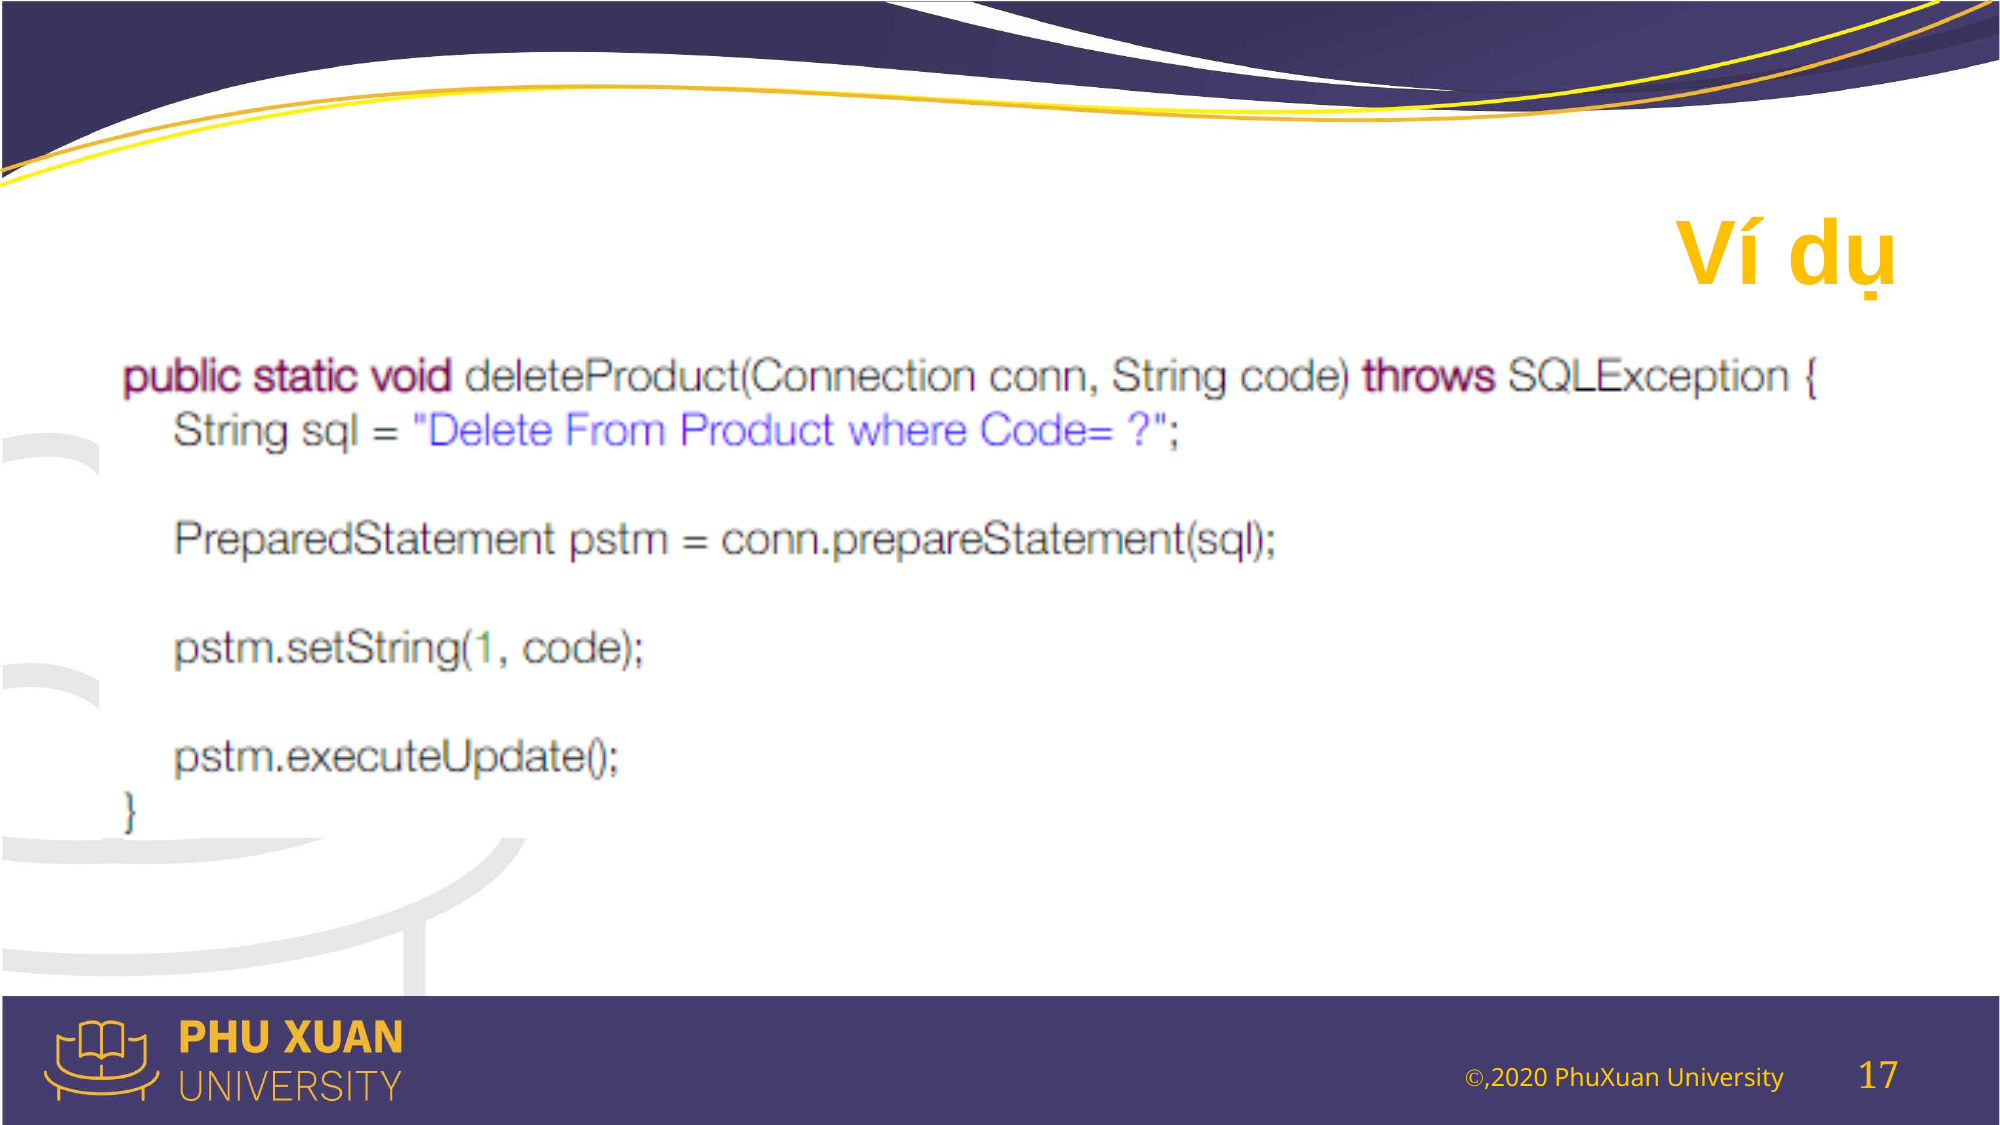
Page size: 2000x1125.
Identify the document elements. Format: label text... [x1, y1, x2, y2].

picture [0, 0, 2000, 1125]
slide_number 17 [1732, 1042, 1900, 1103]
title Ví dụ [99, 115, 1900, 304]
